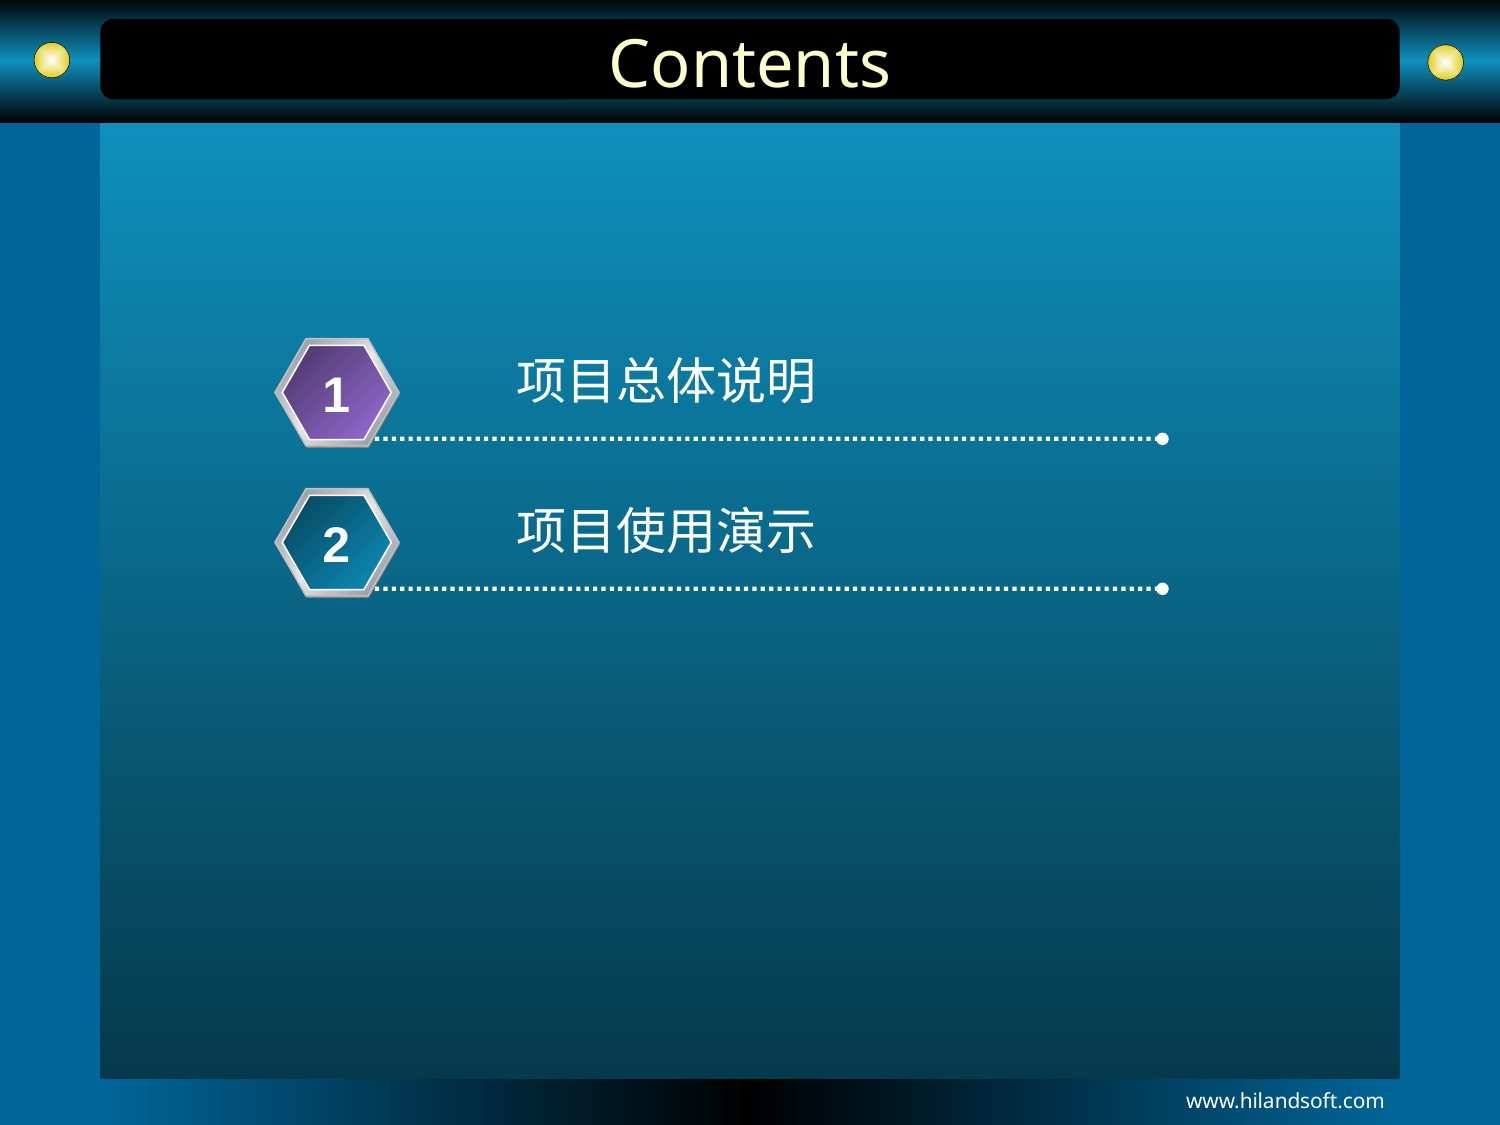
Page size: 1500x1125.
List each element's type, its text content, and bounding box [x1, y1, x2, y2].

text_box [274, 338, 1163, 449]
footer www.hilandsoft.com [1062, 1080, 1400, 1125]
title Contents [99, 23, 1400, 99]
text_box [274, 488, 1163, 599]
